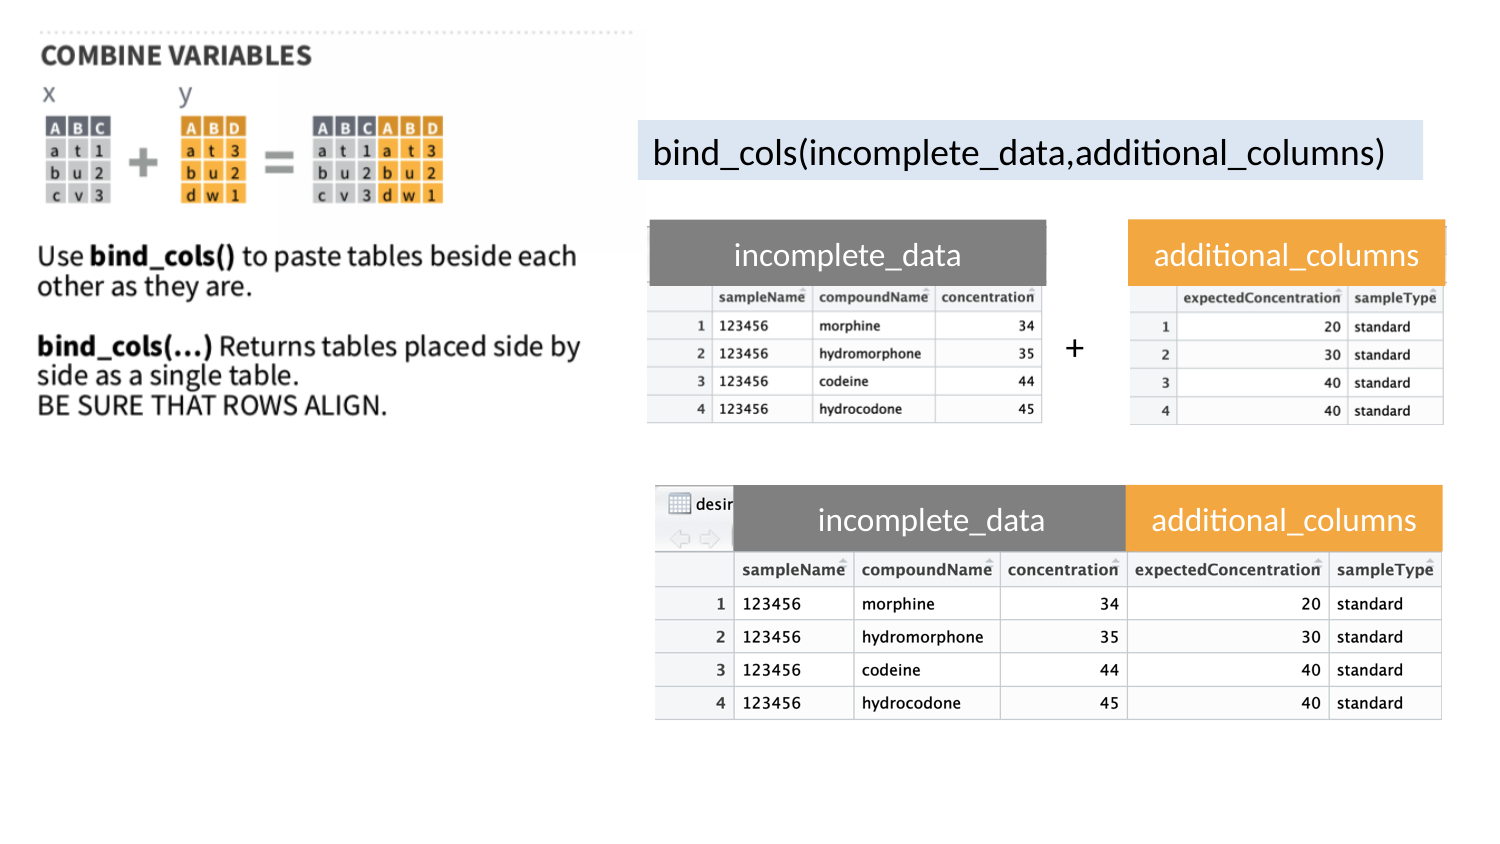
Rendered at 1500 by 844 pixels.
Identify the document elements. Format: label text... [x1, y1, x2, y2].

text_box + [1052, 315, 1100, 376]
picture [647, 226, 1047, 429]
text_box additional_columns [1126, 217, 1447, 227]
picture [17, 29, 646, 429]
text_box incomplete_data [650, 217, 1048, 226]
picture [1129, 225, 1447, 425]
picture [655, 484, 1442, 723]
text_box bind_cols(incomplete_data,additional_columns) [650, 120, 1424, 180]
